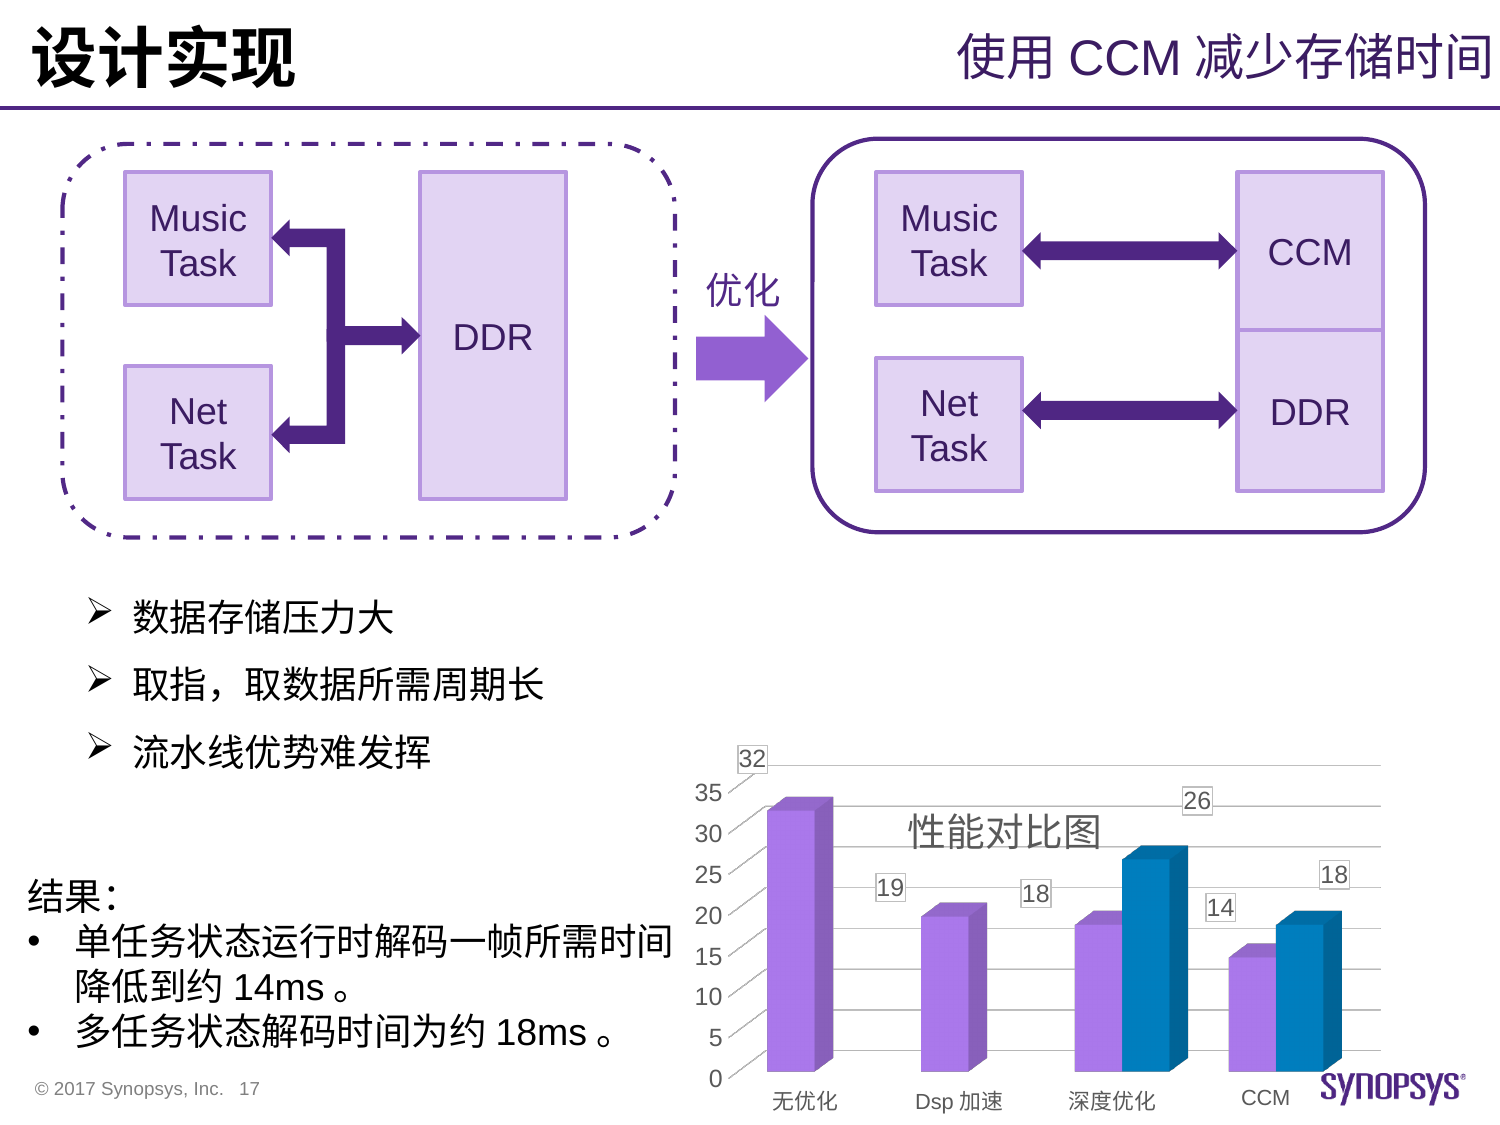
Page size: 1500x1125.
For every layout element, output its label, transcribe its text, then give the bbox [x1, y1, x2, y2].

text_box 使用CCM减少存储时间 [941, 18, 1500, 94]
text_box 数据存储压力大 取指，取数据所需周期长 流水线优势难发挥 [70, 563, 589, 781]
text_box [694, 320, 811, 405]
title 设计实现 [15, 0, 483, 106]
picture [1381, 1073, 1466, 1108]
chart [663, 743, 1381, 1125]
text_box [810, 136, 1428, 535]
text_box [60, 141, 678, 540]
text_box 结果： 单任务状态运行时解码一帧所需时间降低到约14ms。 多任务状态解码时间为约18ms。 [12, 865, 658, 1061]
text_box 优化 [691, 259, 804, 320]
title 设计实现 [15, 117, 483, 150]
